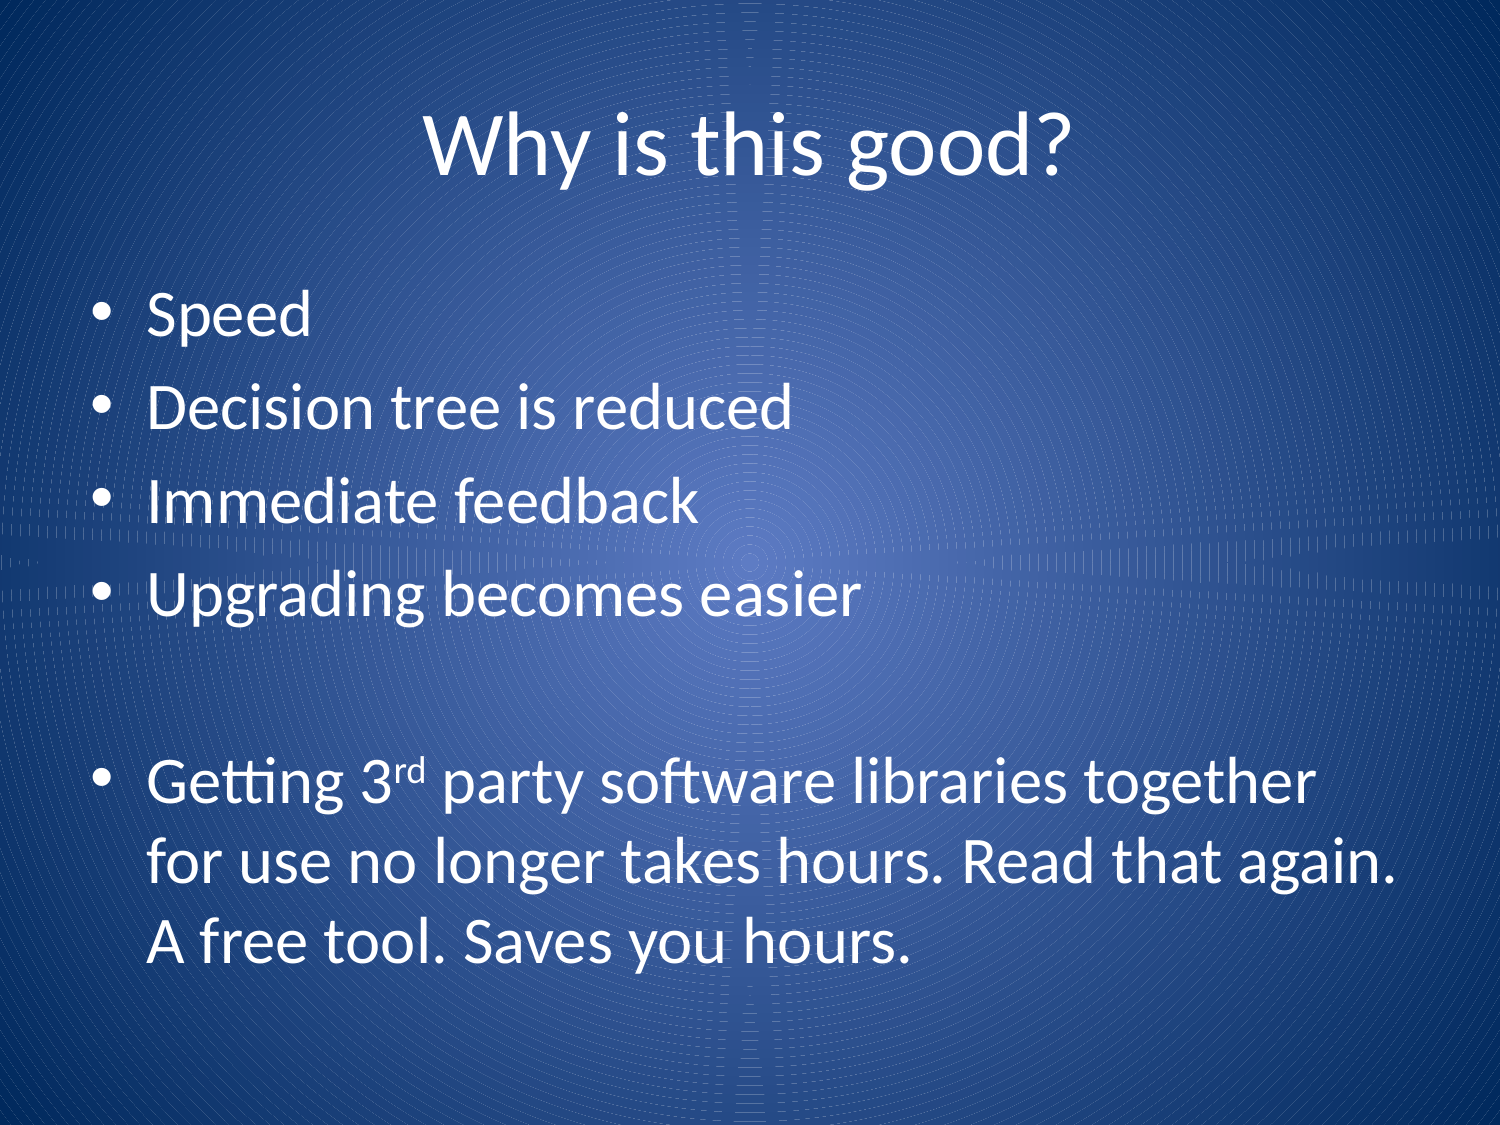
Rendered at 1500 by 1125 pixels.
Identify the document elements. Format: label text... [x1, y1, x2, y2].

list Speed Decision tree is reduced Immediate feedback Upgrading becomes easier Getting 3rd party software libraries together for use no longer takes hours. Read that again. A free tool. Saves you hours. [75, 262, 1425, 1005]
title Why is this good? [75, 45, 1425, 233]
